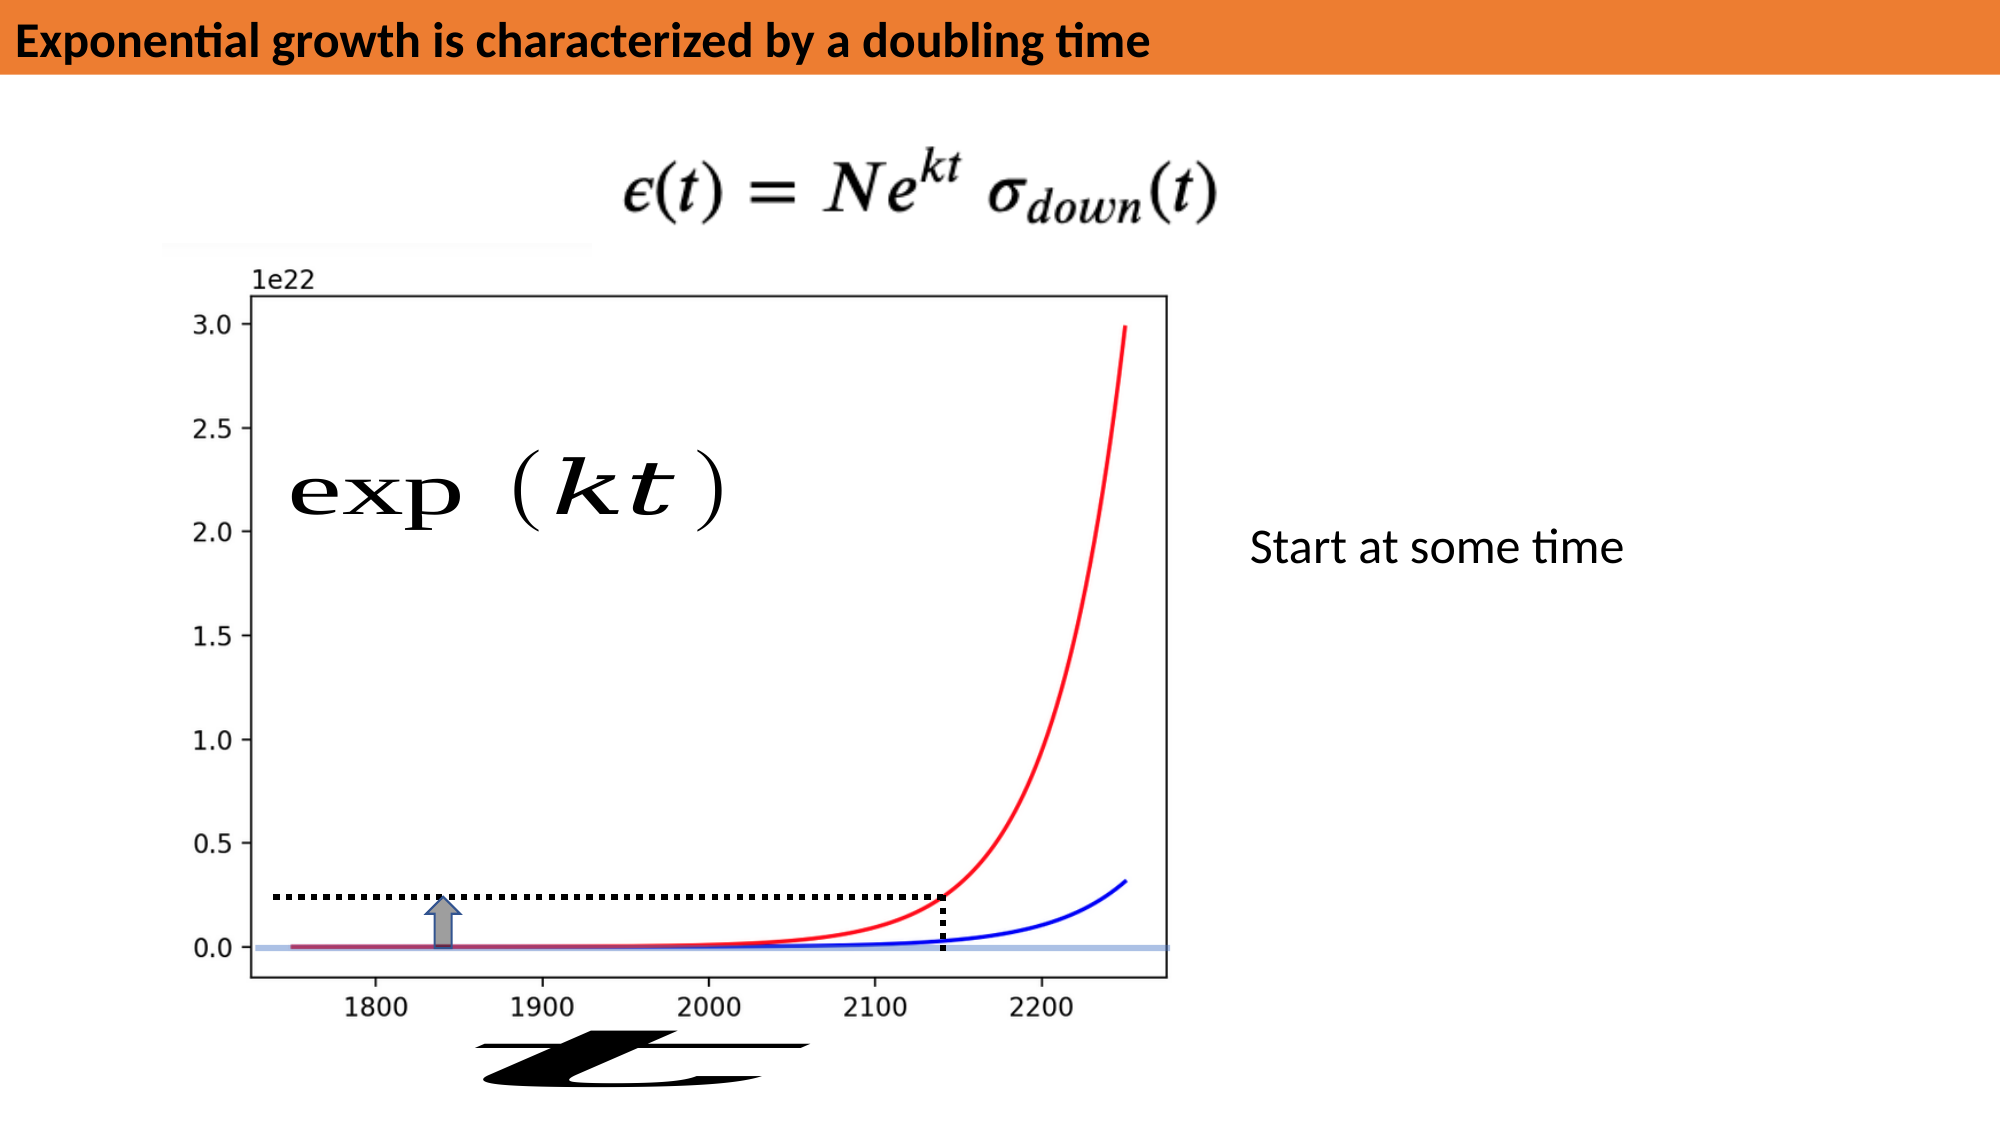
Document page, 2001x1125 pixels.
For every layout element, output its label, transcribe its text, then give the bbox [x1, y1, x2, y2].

picture [162, 100, 1264, 1035]
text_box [267, 894, 944, 955]
text_box Exponential growth is characterized by a doubling time [0, 0, 2000, 75]
text_box Start at some time [1235, 326, 1773, 702]
